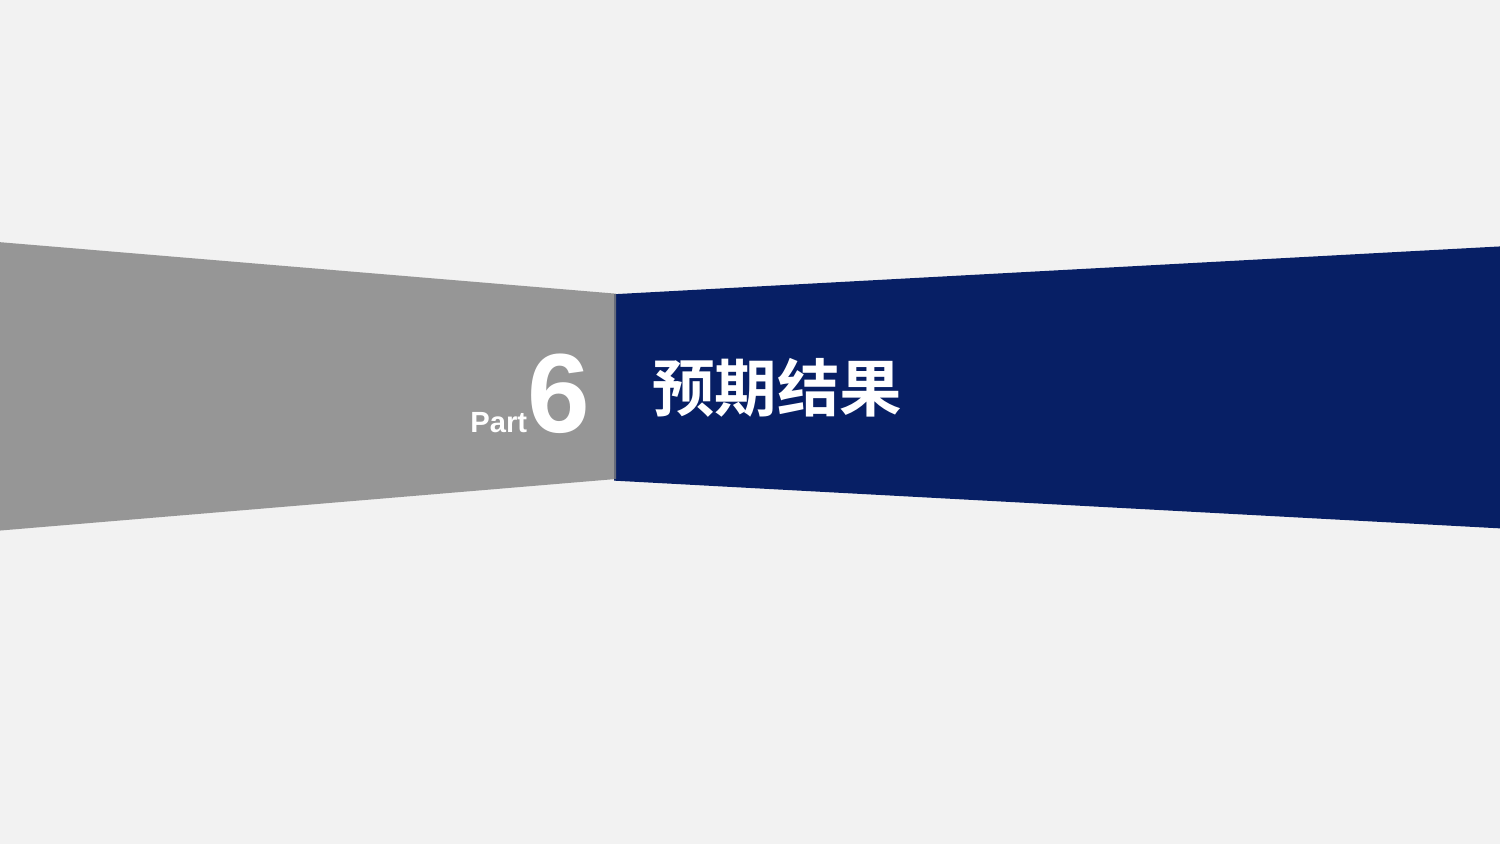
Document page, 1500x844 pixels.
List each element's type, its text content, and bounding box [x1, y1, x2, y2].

text_box Part6 [459, 314, 602, 461]
text_box [0, 241, 618, 532]
text_box [613, 245, 1500, 530]
text_box 预期结果 [640, 342, 914, 430]
